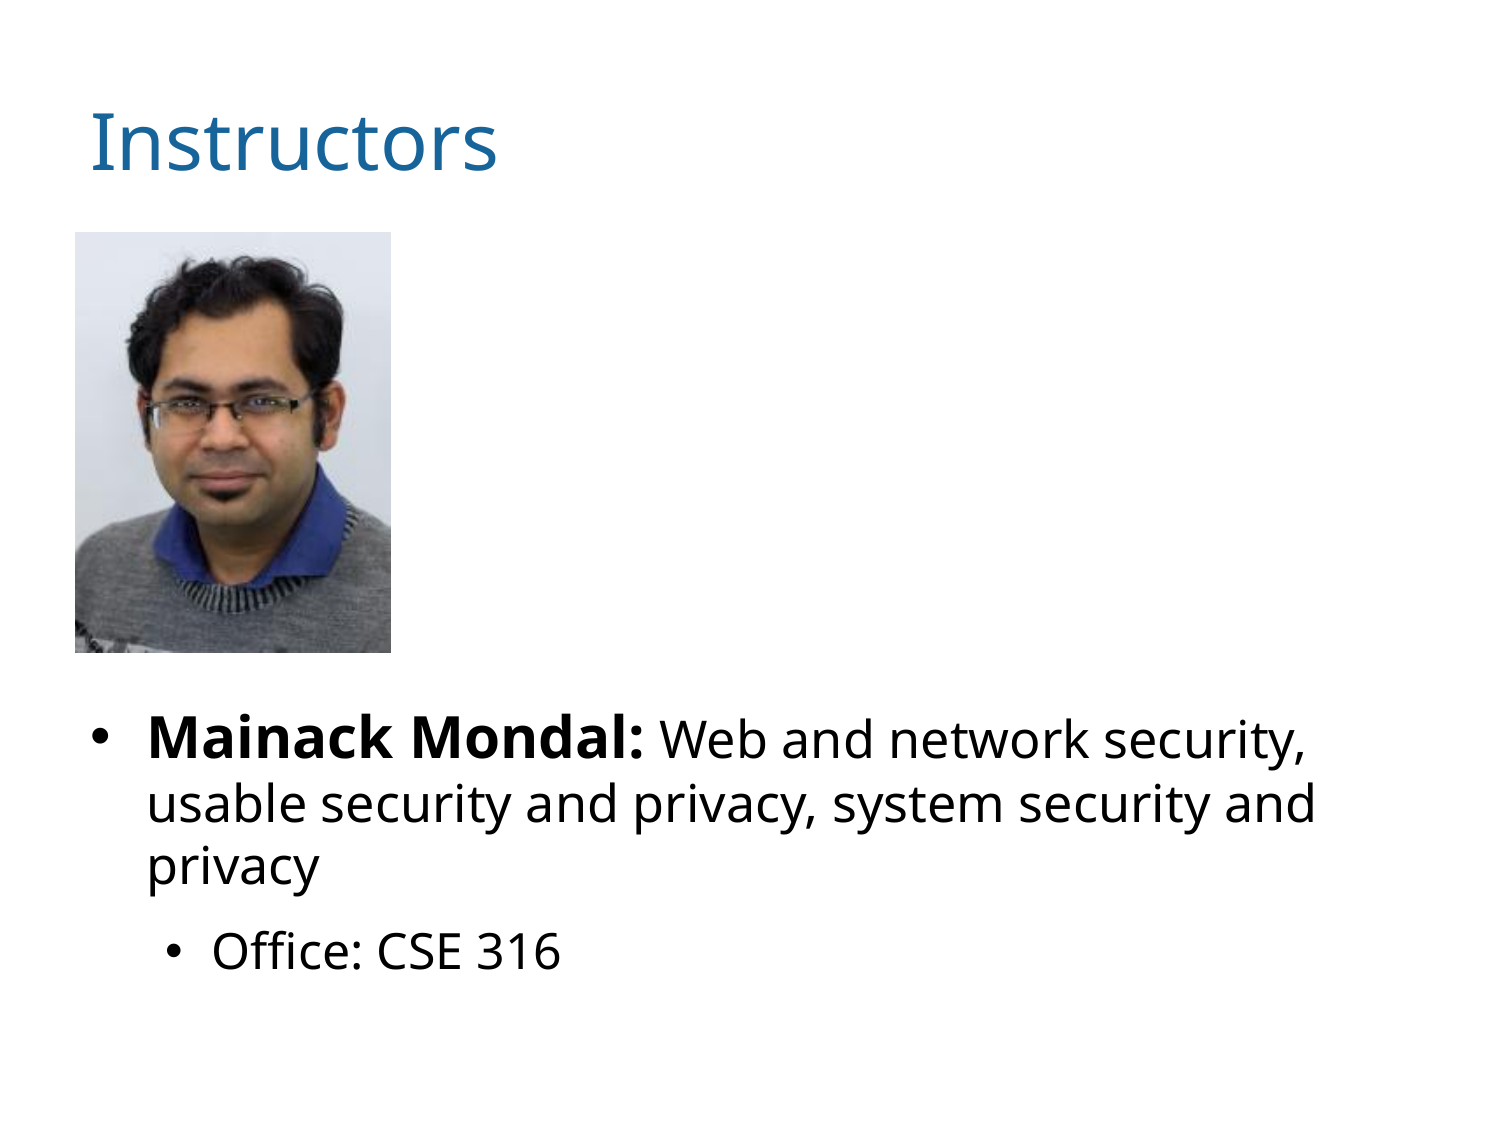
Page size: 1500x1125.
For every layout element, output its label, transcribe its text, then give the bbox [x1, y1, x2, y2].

list Mainack Mondal: Web and network security, usable security and privacy, system security and privacy Office: CSE 316 [75, 262, 1425, 1005]
picture [74, 232, 391, 654]
title Instructors [75, 45, 1500, 233]
